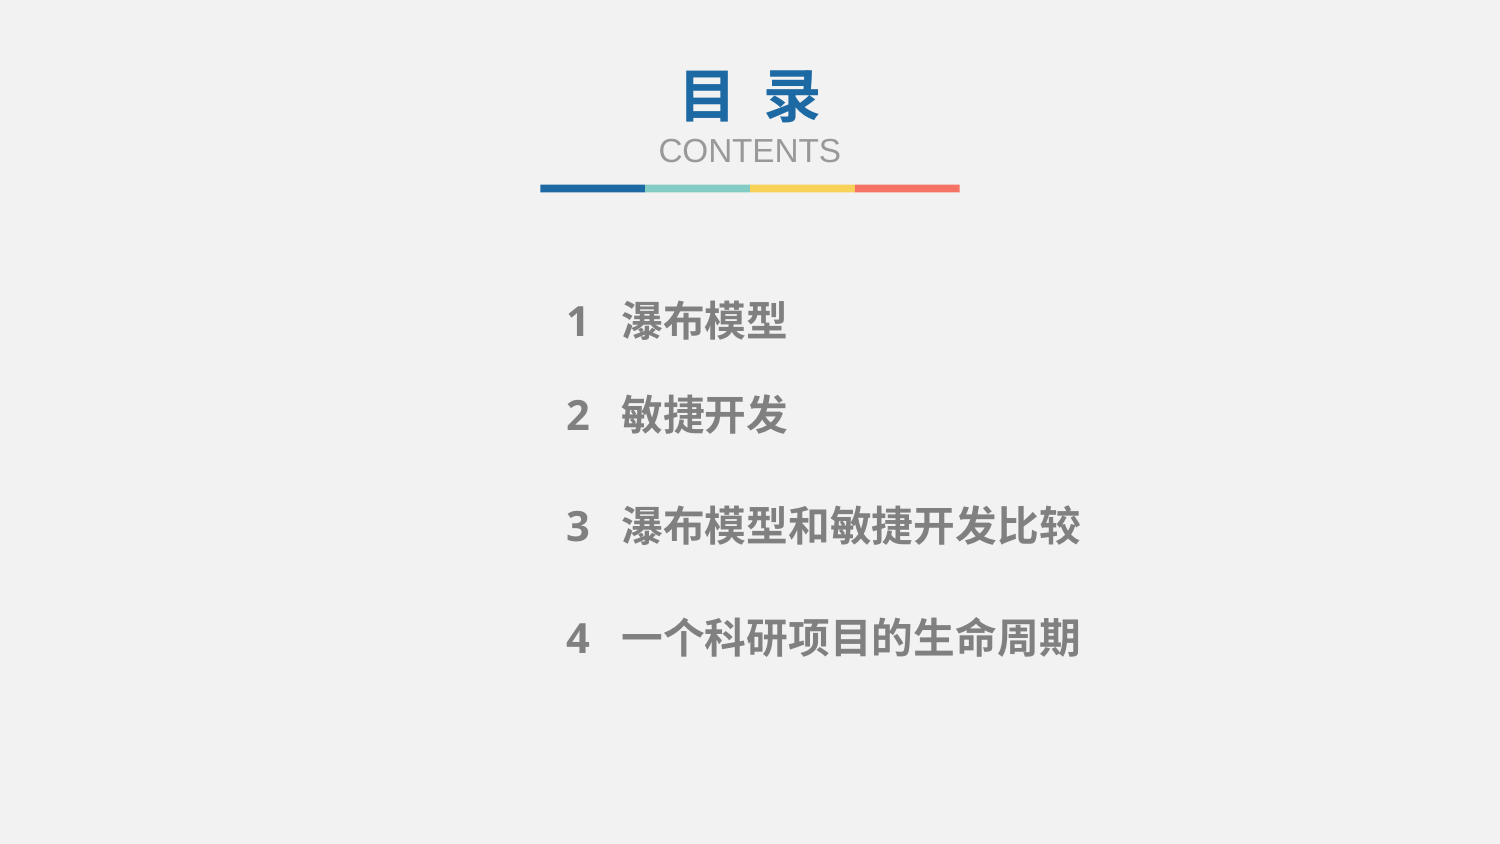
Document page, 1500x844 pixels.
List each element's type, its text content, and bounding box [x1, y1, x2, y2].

text_box 3 瀑布模型和敏捷开发比较 [551, 492, 1128, 558]
text_box 2 敏捷开发 [551, 381, 940, 447]
text_box 目 录 CONTENTS [628, 51, 872, 176]
text_box 1 瀑布模型 [551, 287, 940, 352]
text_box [540, 184, 960, 193]
text_box 4 一个科研项目的生命周期 [551, 603, 1128, 669]
